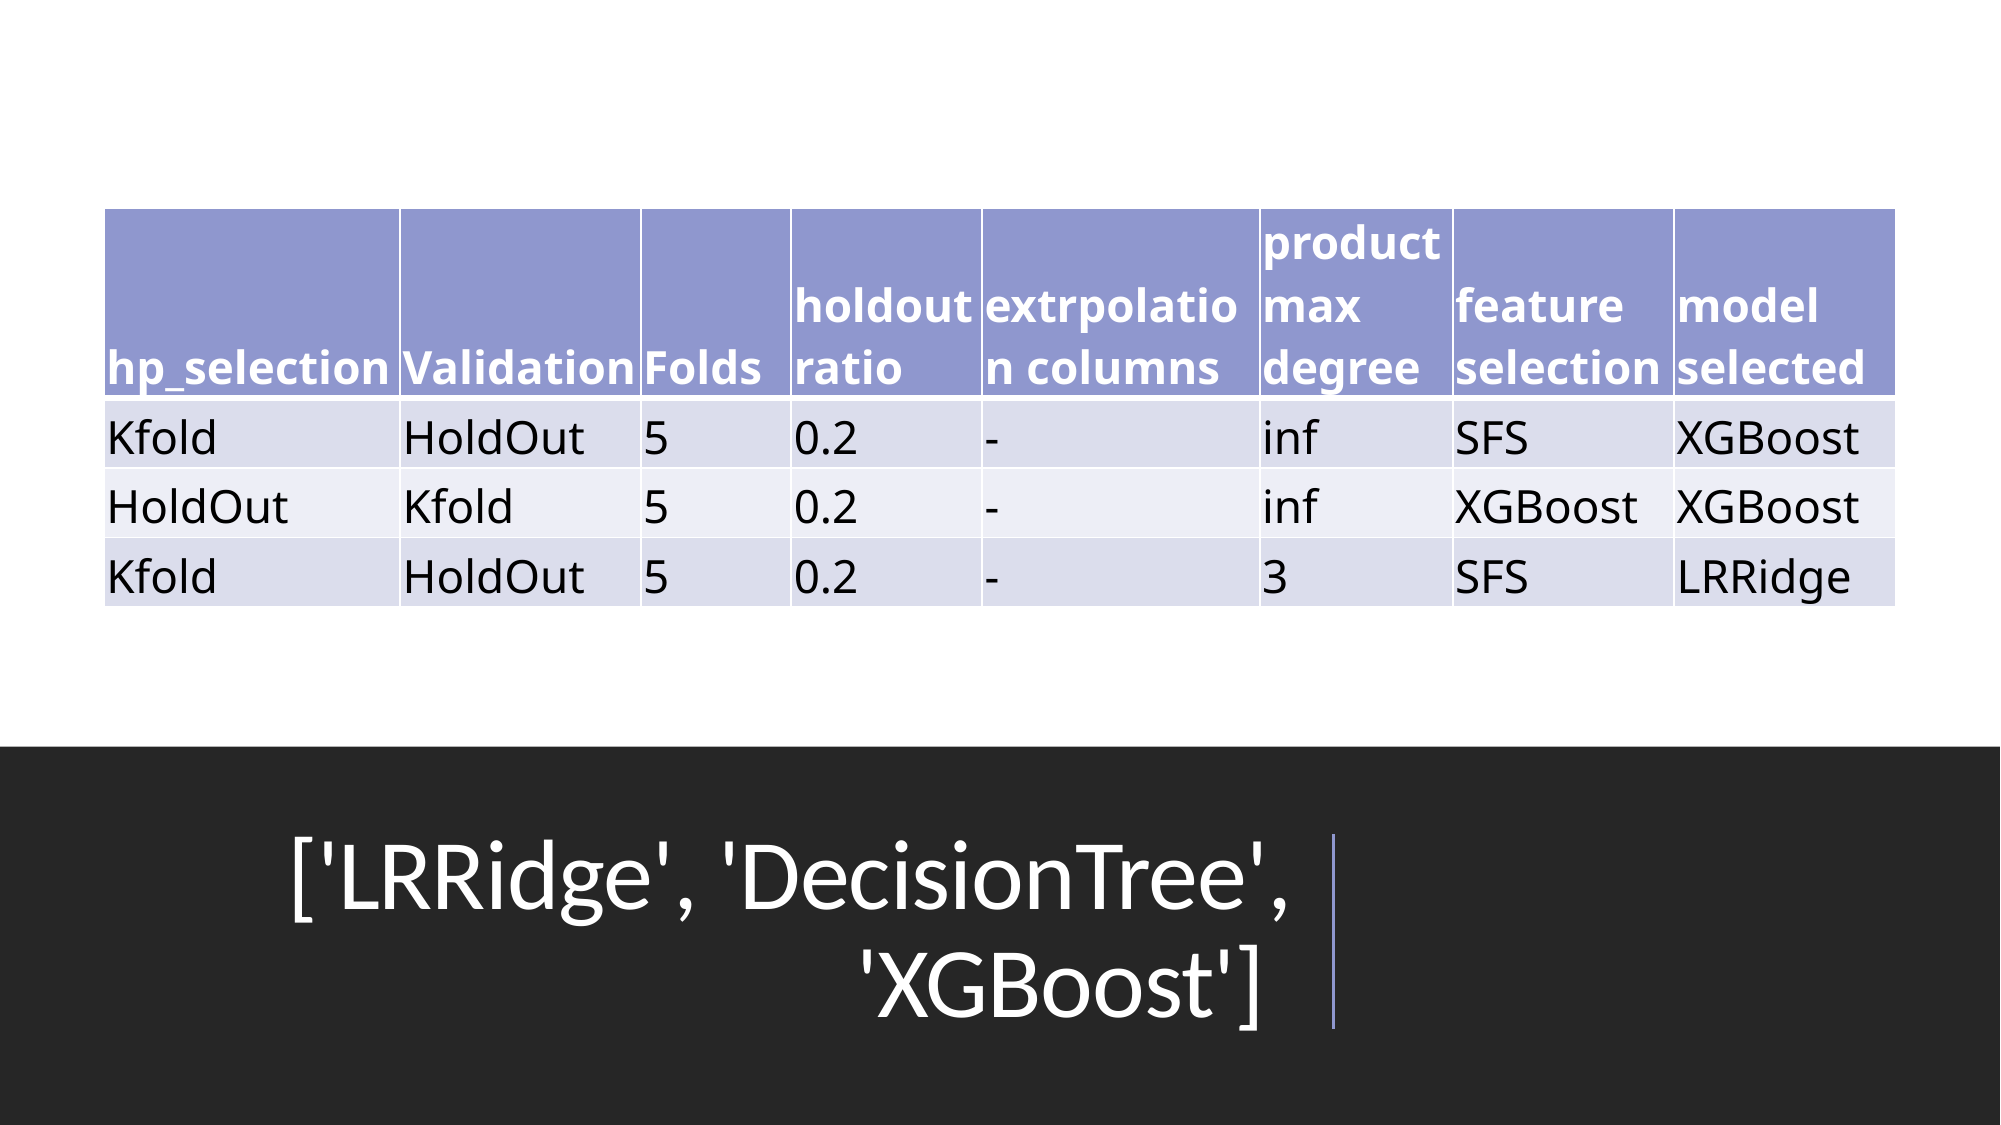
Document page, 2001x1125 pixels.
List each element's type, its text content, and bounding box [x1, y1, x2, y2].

table_header extrpolation columns [983, 209, 1259, 395]
text_box [0, 0, 2000, 745]
table_header product max degree [1261, 209, 1452, 395]
table_cell Kfold [105, 538, 399, 606]
text_box [0, 745, 2000, 1125]
title ['LRRidge', 'DecisionTree', 'XGBoost'] [103, 804, 1307, 1058]
table_header hp_selection [105, 209, 399, 395]
table_cell XGBoost [1675, 469, 1895, 537]
table_cell HoldOut [401, 401, 640, 467]
table_cell 0.2 [792, 401, 981, 467]
table_cell 5 [642, 469, 790, 537]
table_cell HoldOut [105, 469, 399, 537]
table_cell 0.2 [792, 469, 981, 537]
table_cell LRRidge [1675, 538, 1895, 606]
table_cell XGBoost [1454, 469, 1673, 537]
table_cell 3 [1261, 538, 1452, 606]
table_cell HoldOut [401, 538, 640, 606]
table_cell Kfold [105, 401, 399, 467]
table_cell SFS [1454, 401, 1673, 467]
table_cell 0.2 [792, 538, 981, 606]
table_cell - [983, 401, 1259, 467]
table_cell SFS [1454, 538, 1673, 606]
table_header feature selection [1454, 209, 1673, 395]
table_header Folds [642, 209, 790, 395]
table_cell 5 [642, 538, 790, 606]
table_cell XGBoost [1675, 401, 1895, 467]
table_cell inf [1261, 469, 1452, 537]
table_cell Kfold [401, 469, 640, 537]
table_cell inf [1261, 401, 1452, 467]
table_cell - [983, 538, 1259, 606]
table_header Validation [401, 209, 640, 395]
table_header model selected [1675, 209, 1895, 395]
table_cell 5 [642, 401, 790, 467]
table_header holdout ratio [792, 209, 981, 395]
table_cell - [983, 469, 1259, 537]
